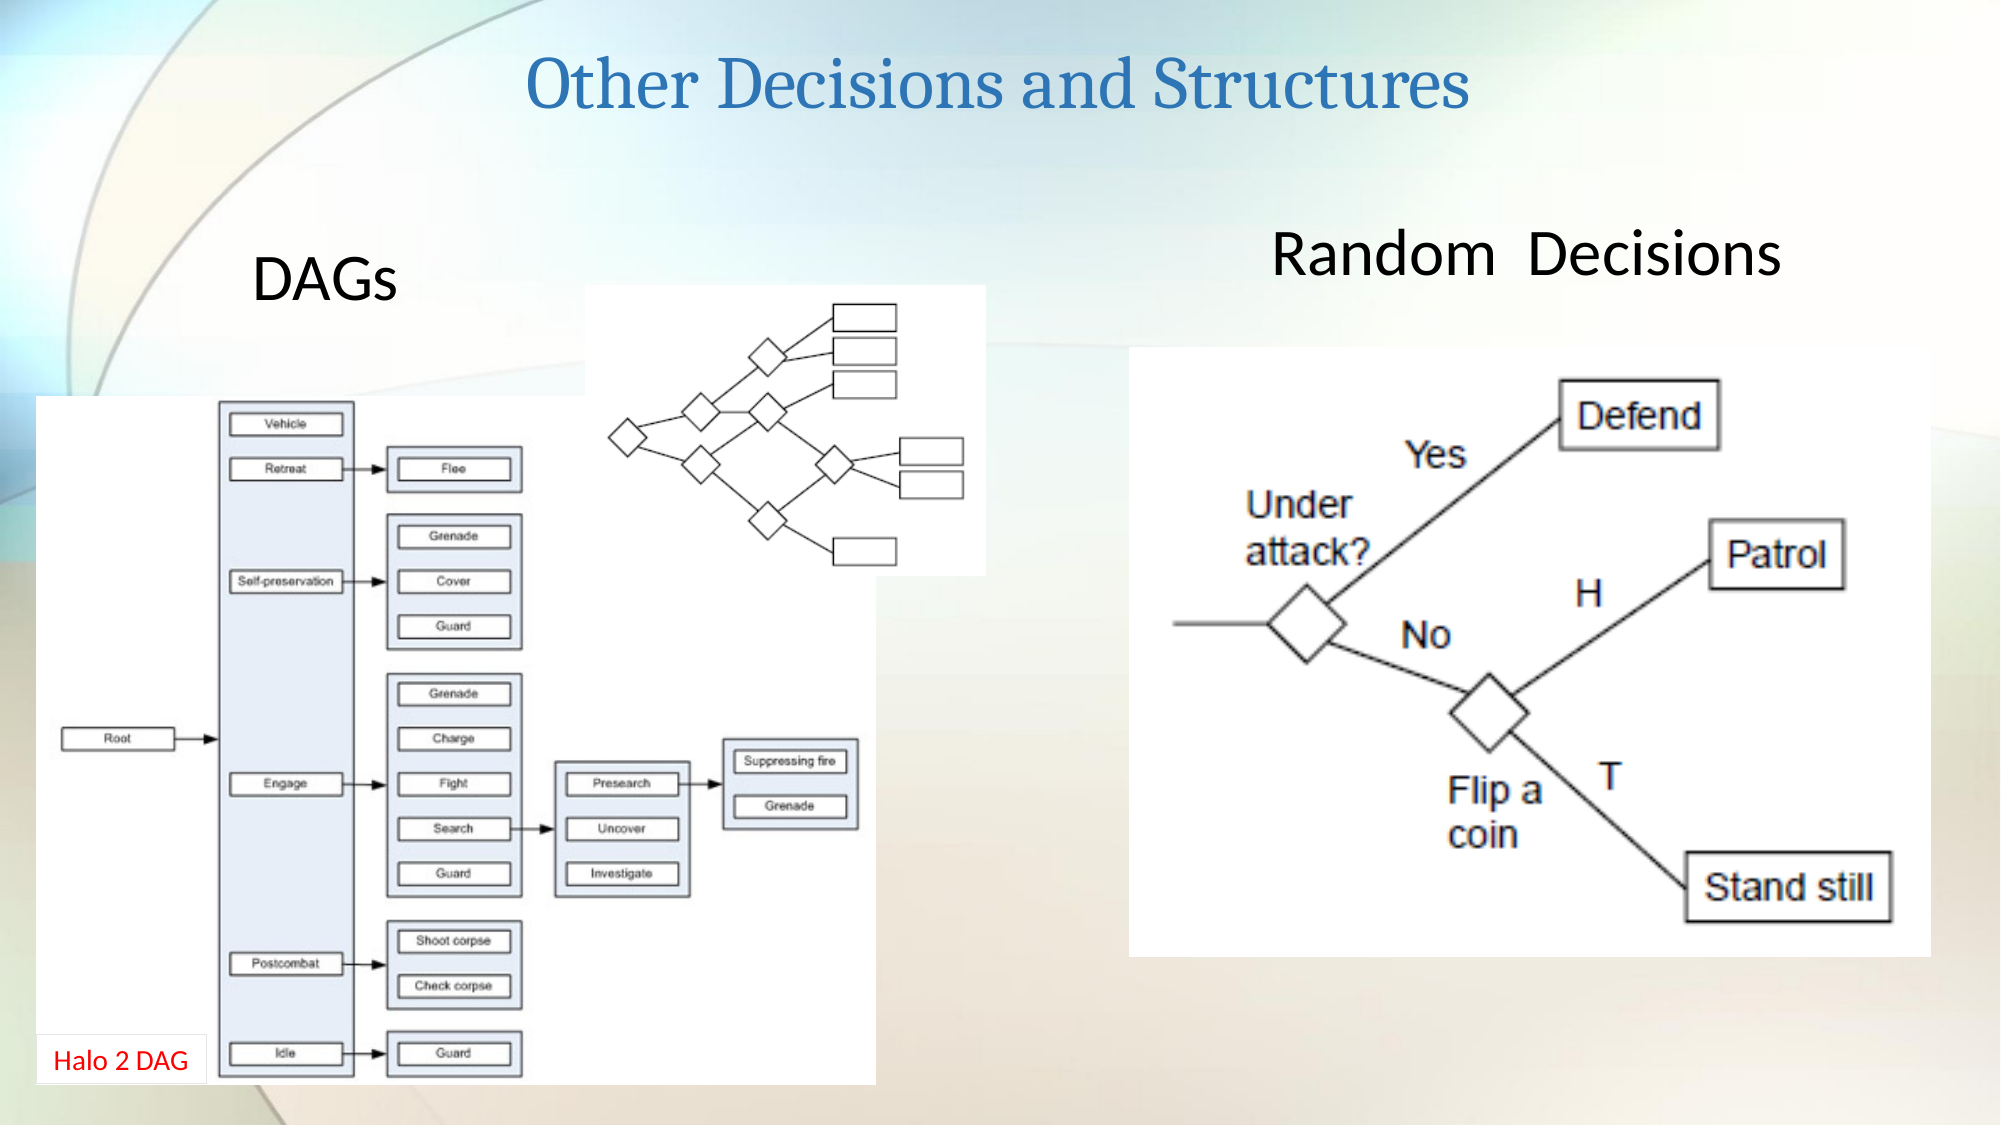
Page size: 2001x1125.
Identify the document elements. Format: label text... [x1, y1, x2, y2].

picture [0, 0, 2001, 1125]
text_box DAGs [237, 226, 414, 322]
text_box Random Decisions [1256, 201, 1799, 296]
title Other Decisions and Structures [157, 17, 1842, 141]
